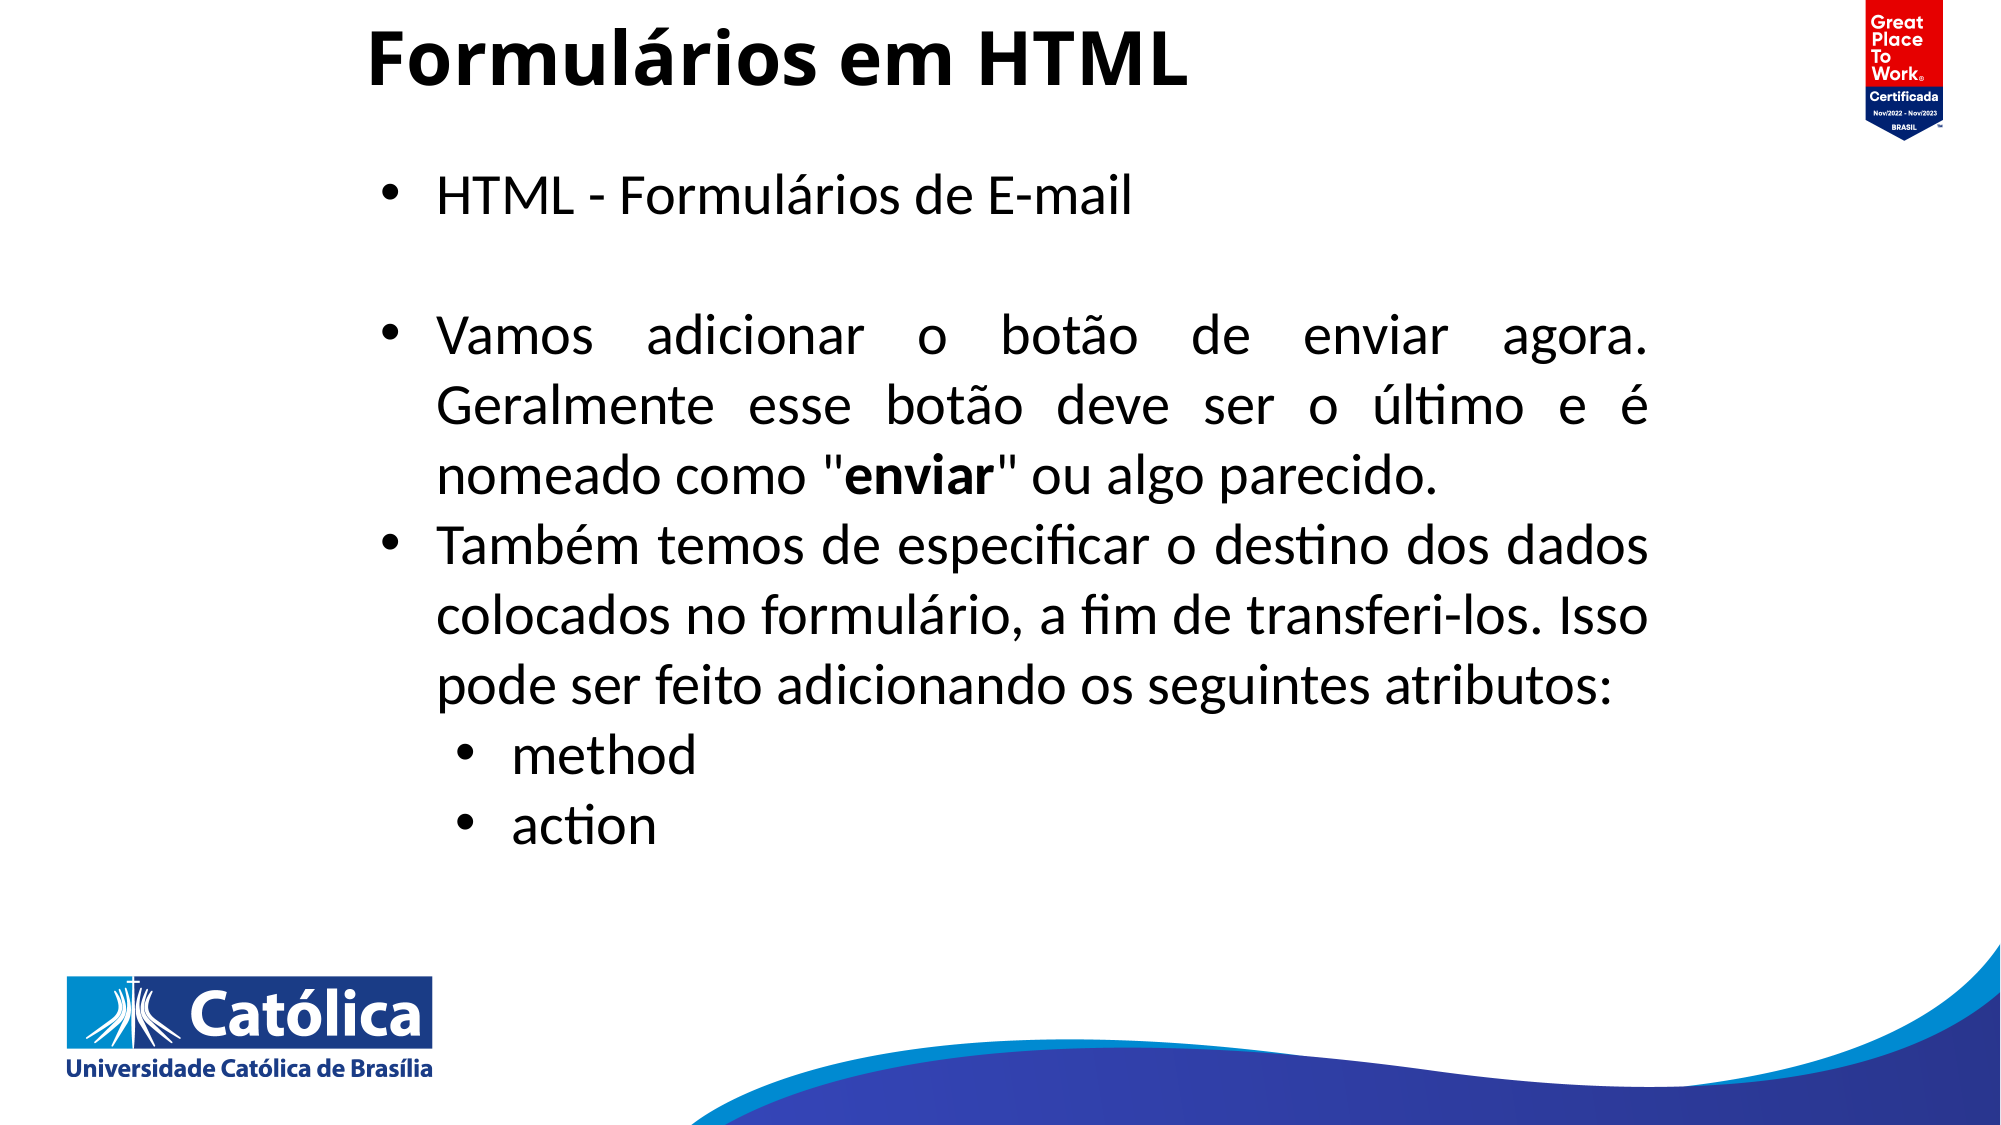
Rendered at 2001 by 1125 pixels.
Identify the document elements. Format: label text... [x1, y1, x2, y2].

title Formulários em HTML [350, 9, 1650, 114]
text_box HTML - Formulários de E-mail Vamos adicionar o botão de enviar agora. Geralmente esse botão deve ser o último e é nomeado como "enviar" ou algo parecido. Também temos de especificar o destino dos dados colocados no formulário, a fim de transferi-los. Isso pode ser feito adicionando os seguintes atributos: method action [365, 148, 1665, 864]
picture [0, 0, 2001, 1125]
